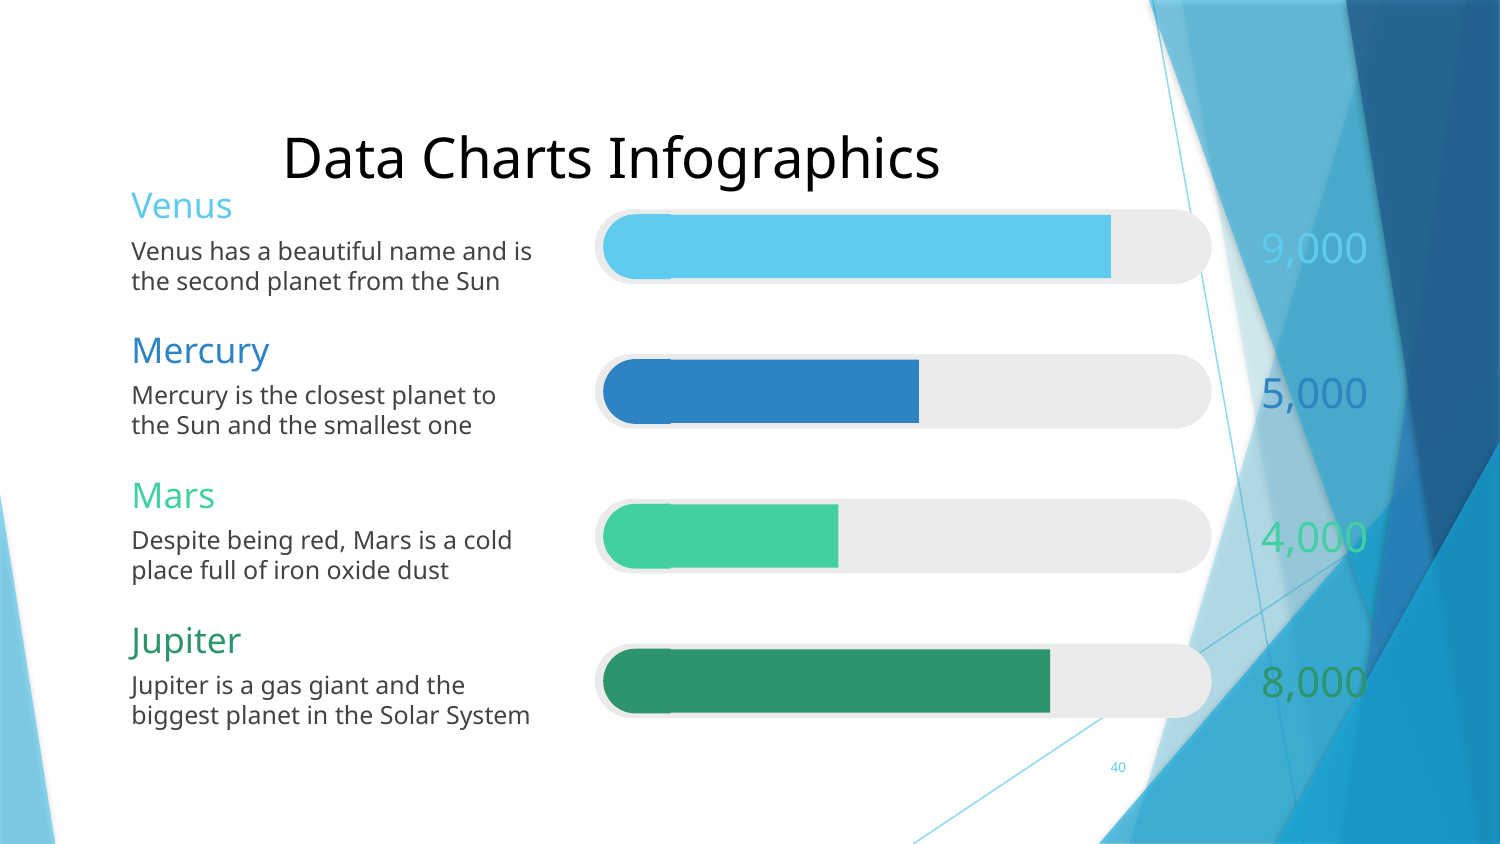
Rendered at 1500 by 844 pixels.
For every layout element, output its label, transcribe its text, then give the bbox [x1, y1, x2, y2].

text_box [115, 472, 1384, 601]
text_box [115, 182, 1384, 311]
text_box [115, 327, 1384, 456]
slide_number 40 [1056, 753, 1141, 789]
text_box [115, 617, 1384, 745]
title Data Charts Infographics [83, 75, 1141, 238]
